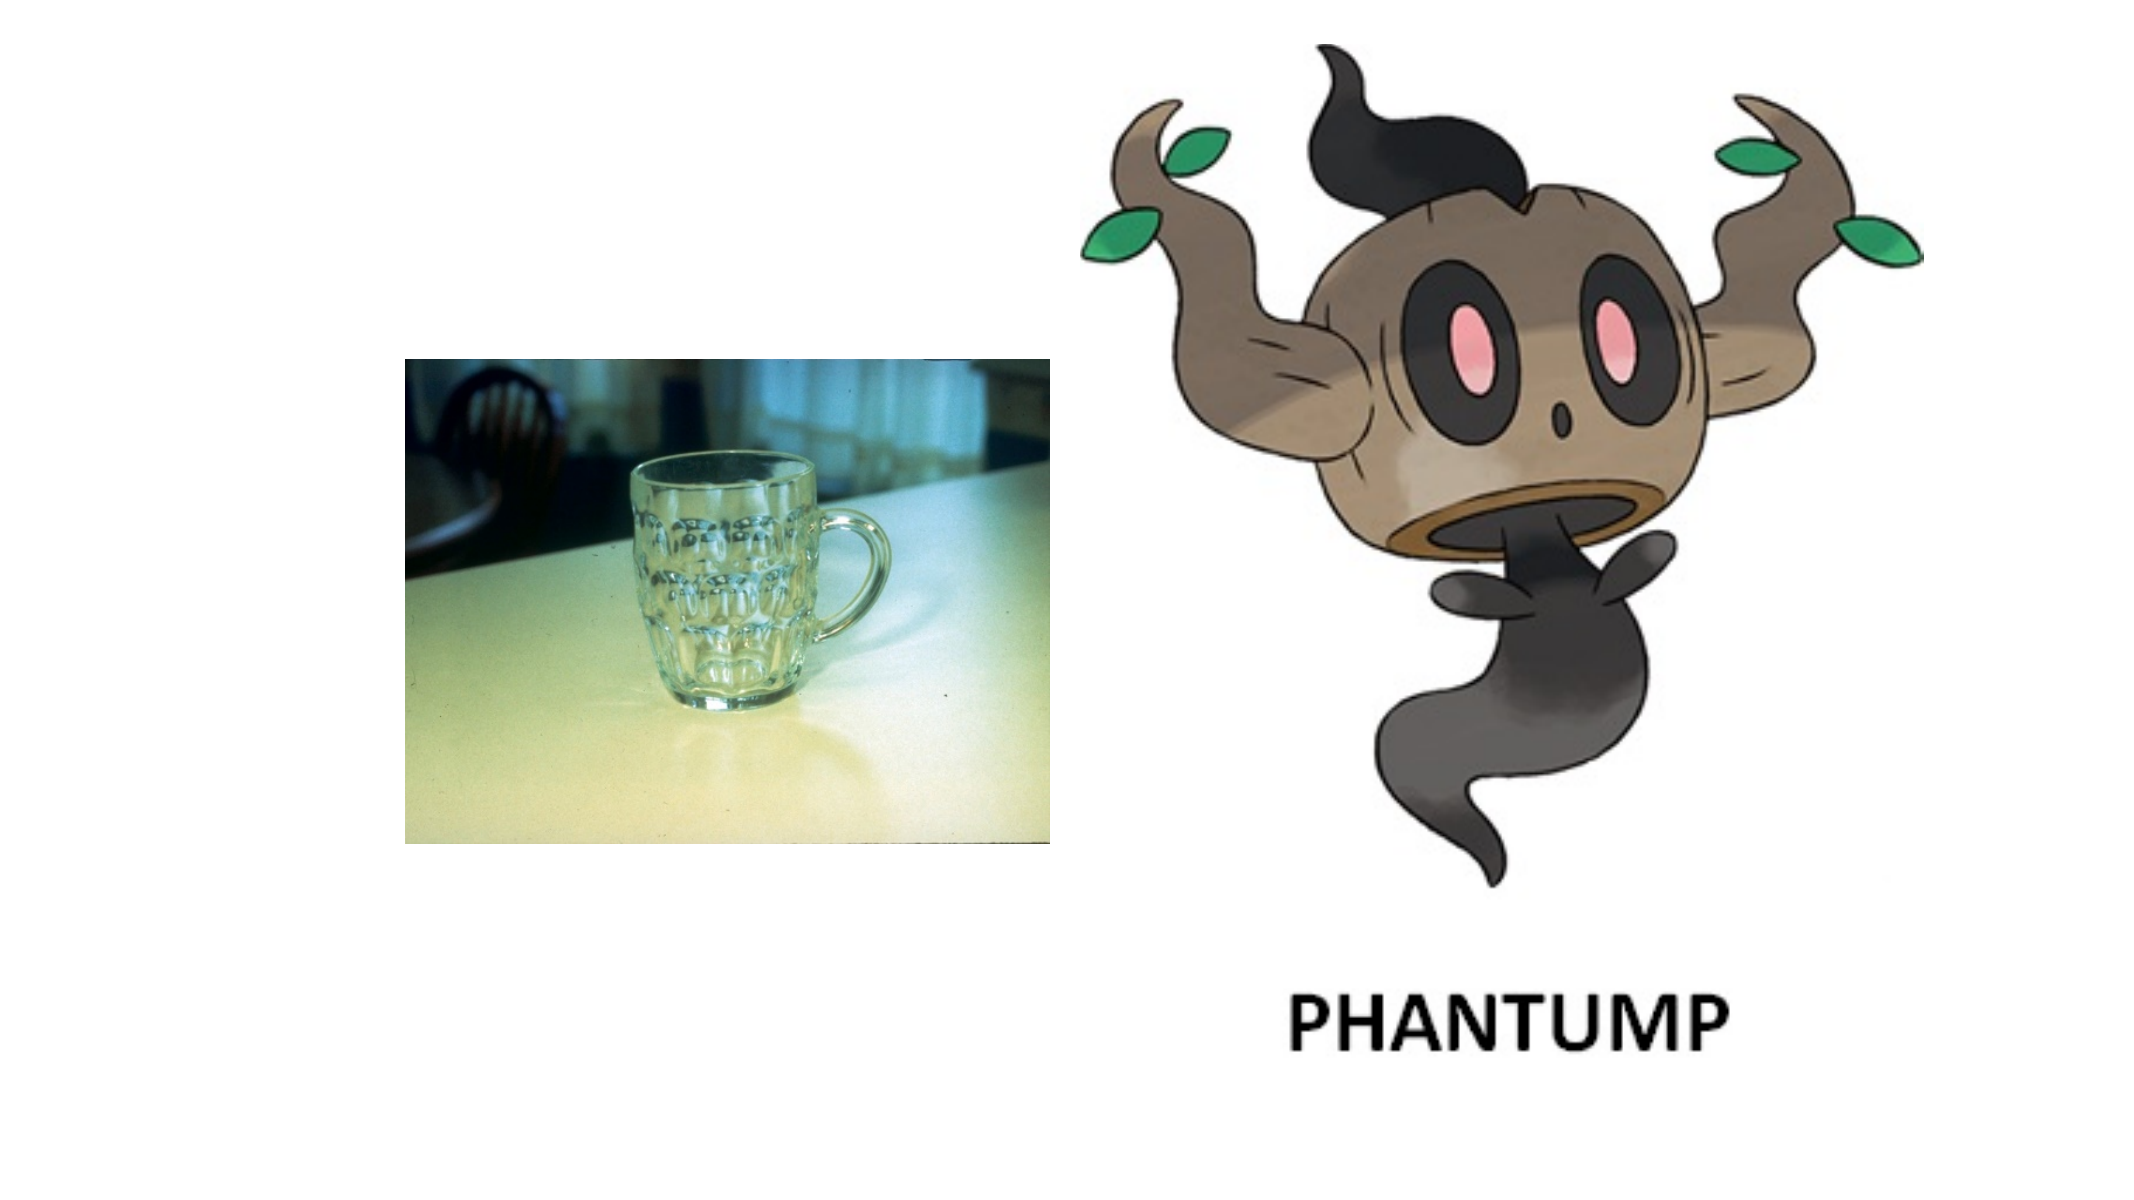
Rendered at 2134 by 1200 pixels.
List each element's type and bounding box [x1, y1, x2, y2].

picture [404, 359, 1050, 844]
picture [1079, 44, 1924, 1170]
